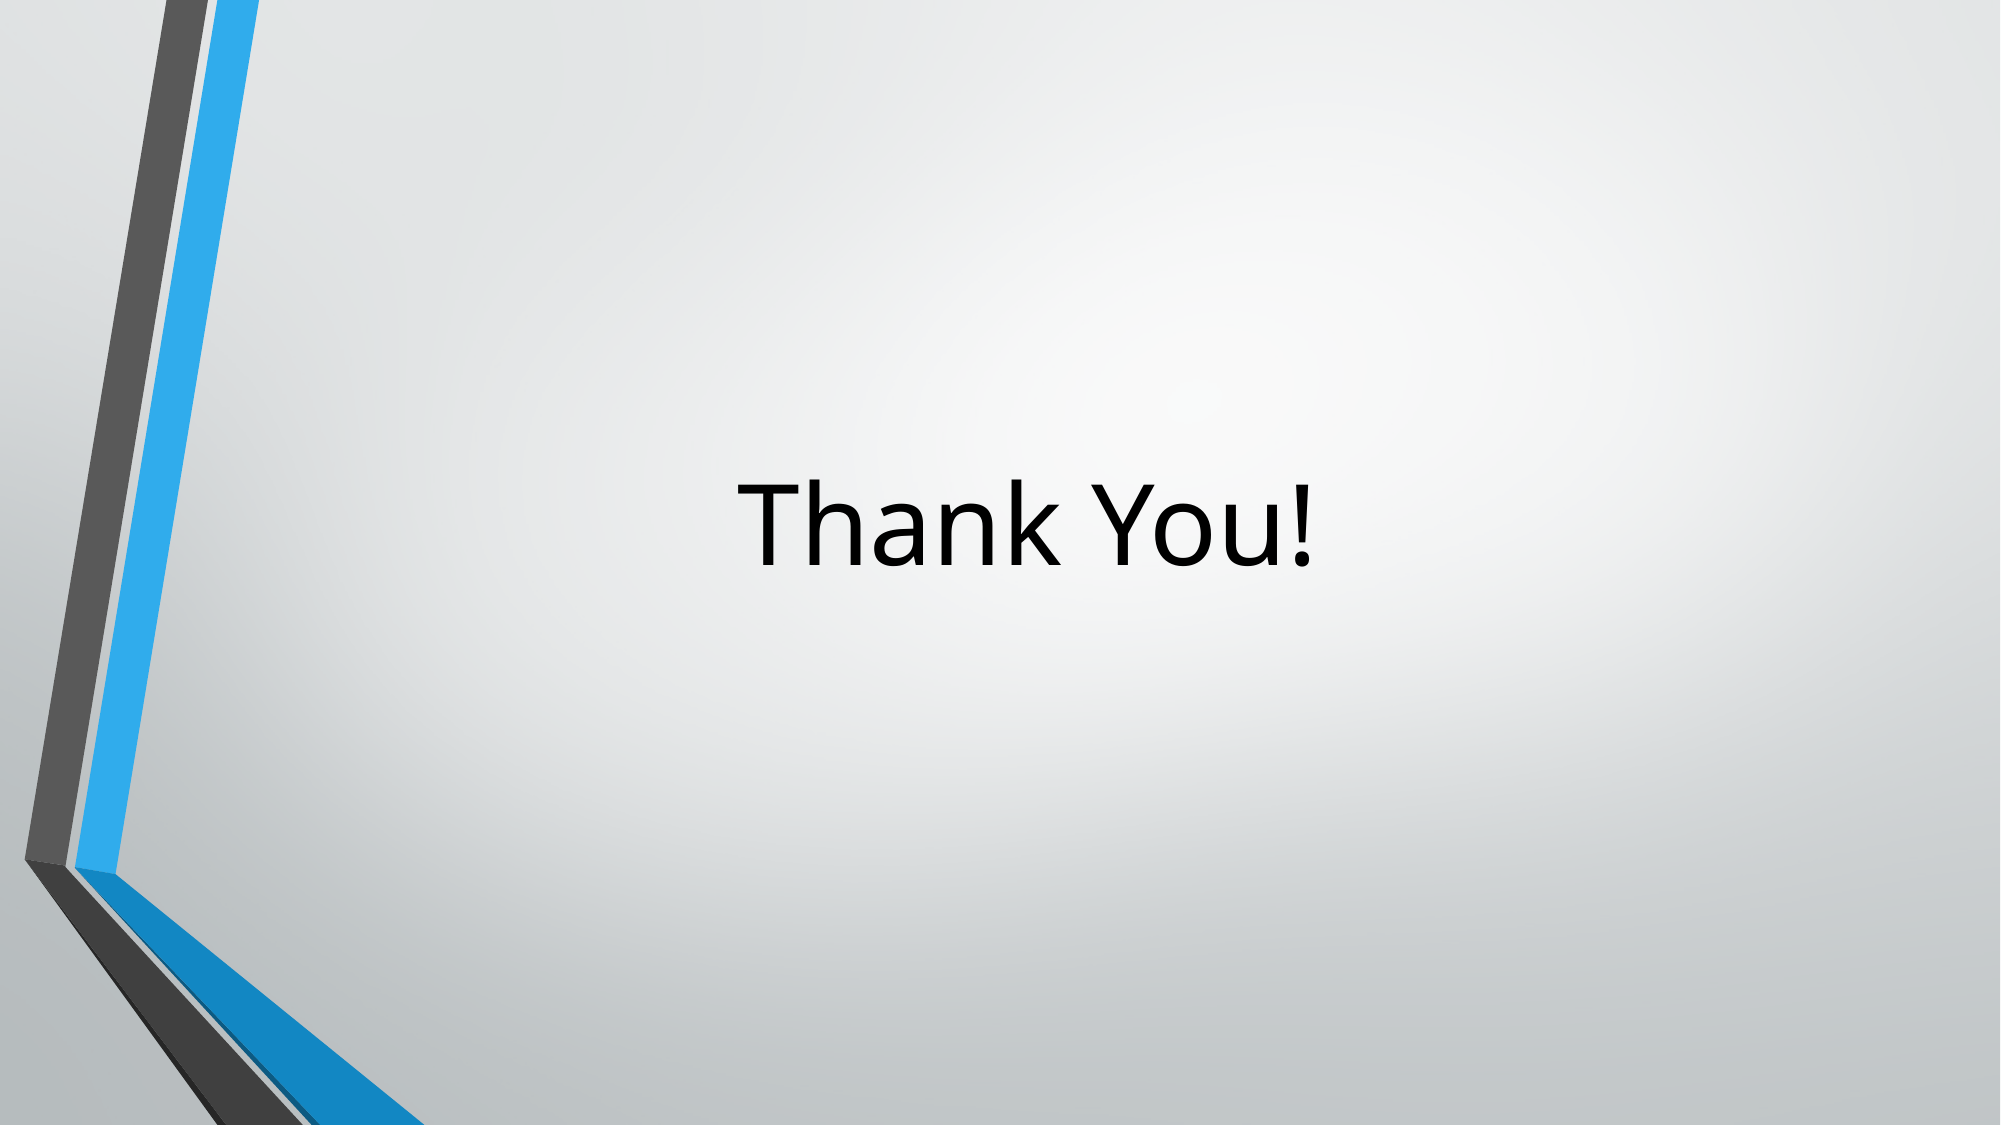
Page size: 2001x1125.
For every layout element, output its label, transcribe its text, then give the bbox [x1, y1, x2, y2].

title Thank You! [205, 376, 1850, 664]
